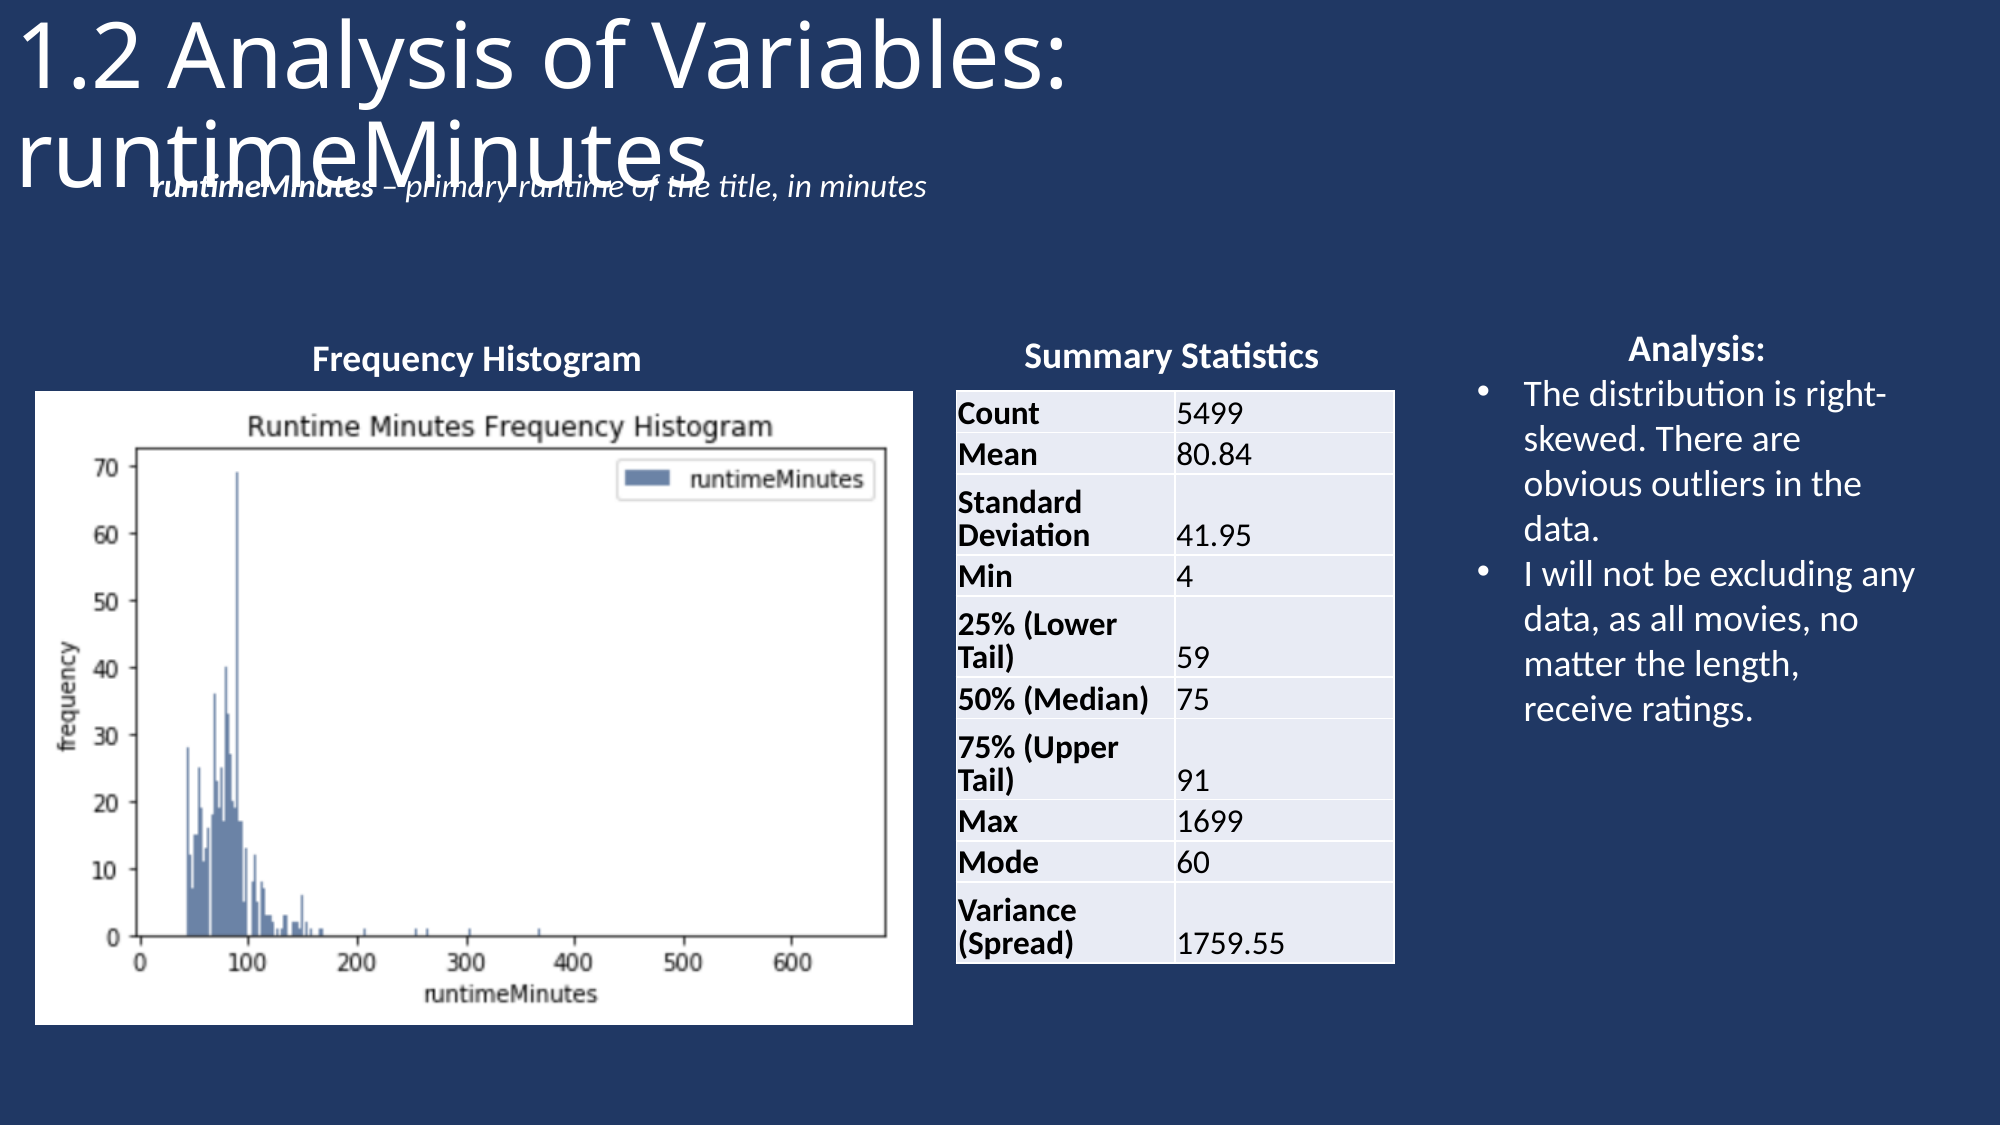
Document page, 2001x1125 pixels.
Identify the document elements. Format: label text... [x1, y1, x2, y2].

table_cell Mode [957, 842, 1174, 881]
text_box Frequency Histogram [38, 326, 916, 386]
table_cell 59 [1176, 597, 1393, 676]
table_cell 1759.55 [1176, 883, 1393, 962]
table_cell 60 [1176, 842, 1393, 881]
table_cell Max [957, 800, 1174, 840]
table_cell Min [957, 556, 1174, 595]
table_cell 50% (Median) [957, 678, 1174, 718]
table_cell 75 [1176, 678, 1393, 718]
title 1.2 Analysis of Variables: runtimeMinutes [0, 0, 1725, 218]
table_header Count [957, 392, 1174, 432]
table_cell 91 [1176, 719, 1393, 799]
table_cell Standard Deviation [957, 475, 1174, 554]
table_cell Variance (Spread) [957, 883, 1174, 962]
table_cell 25% (Lower Tail) [957, 597, 1174, 676]
text_box runtimeMinutes – primary runtime of the title, in minutes [137, 156, 1158, 212]
picture [35, 391, 913, 1025]
text_box Analysis: The distribution is right-skewed. There are obvious outliers in the data. I will not be excluding any data, as all movies, no matter the length, receive ratings. [1462, 316, 1932, 826]
table_cell 1699 [1176, 800, 1393, 840]
table_cell 75% (Upper Tail) [957, 719, 1174, 799]
table_cell 4 [1176, 556, 1393, 595]
table_cell Mean [957, 433, 1174, 473]
table_cell 41.95 [1176, 475, 1393, 554]
text_box Summary Statistics [950, 323, 1394, 384]
table_cell 80.84 [1176, 433, 1393, 473]
table_header 5499 [1176, 392, 1393, 432]
